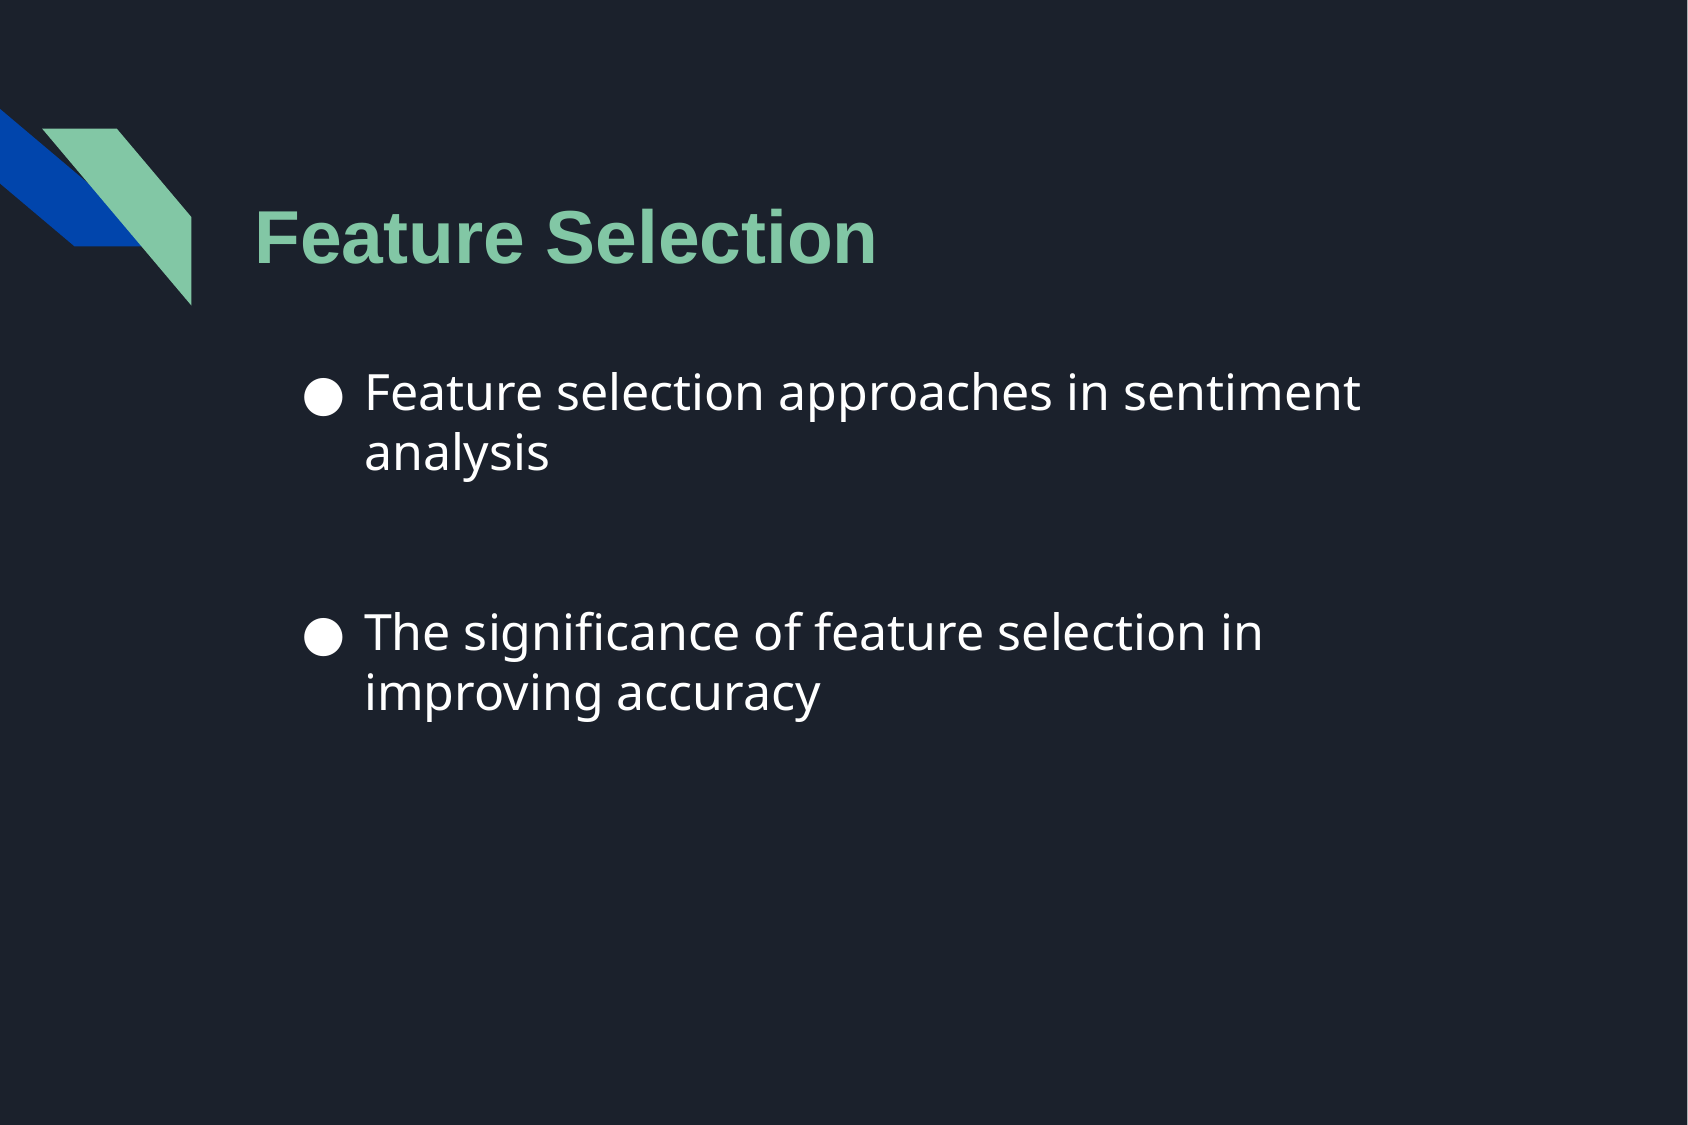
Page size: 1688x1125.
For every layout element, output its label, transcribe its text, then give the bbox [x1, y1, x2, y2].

text_box Feature selection approaches in sentiment analysis The significance of feature selection in improving accuracy [274, 345, 1488, 926]
title Feature Selection [239, 86, 1539, 287]
